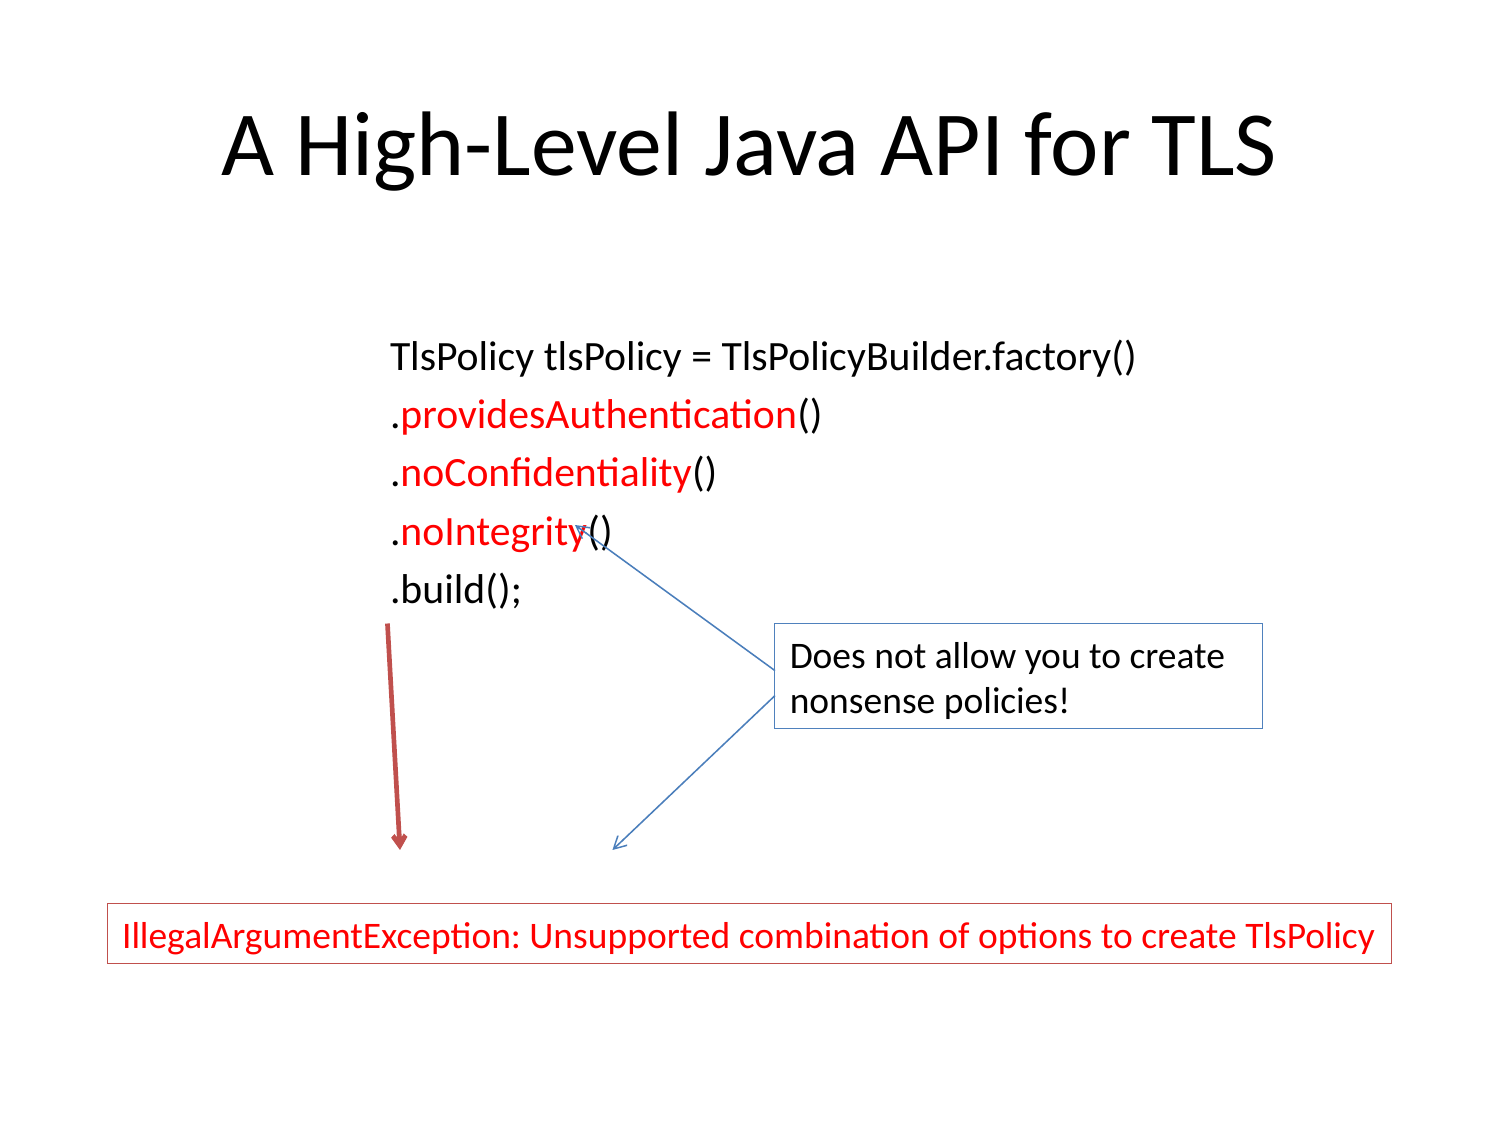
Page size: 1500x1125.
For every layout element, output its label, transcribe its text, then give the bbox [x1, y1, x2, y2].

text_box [612, 695, 776, 851]
text_box Does not allow you to create nonsense policies! [774, 623, 1263, 729]
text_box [387, 623, 401, 851]
text_box IllegalArgumentException: Unsupported combination of options to create TlsPolicy [107, 903, 1392, 964]
title A High-Level Java API for TLS [75, 45, 1425, 233]
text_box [574, 524, 776, 671]
list TlsPolicy tlsPolicy = TlsPolicyBuilder.factory() .providesAuthentication() .noConfidentiality() .noIntegrity() .build(); [75, 262, 1425, 1005]
